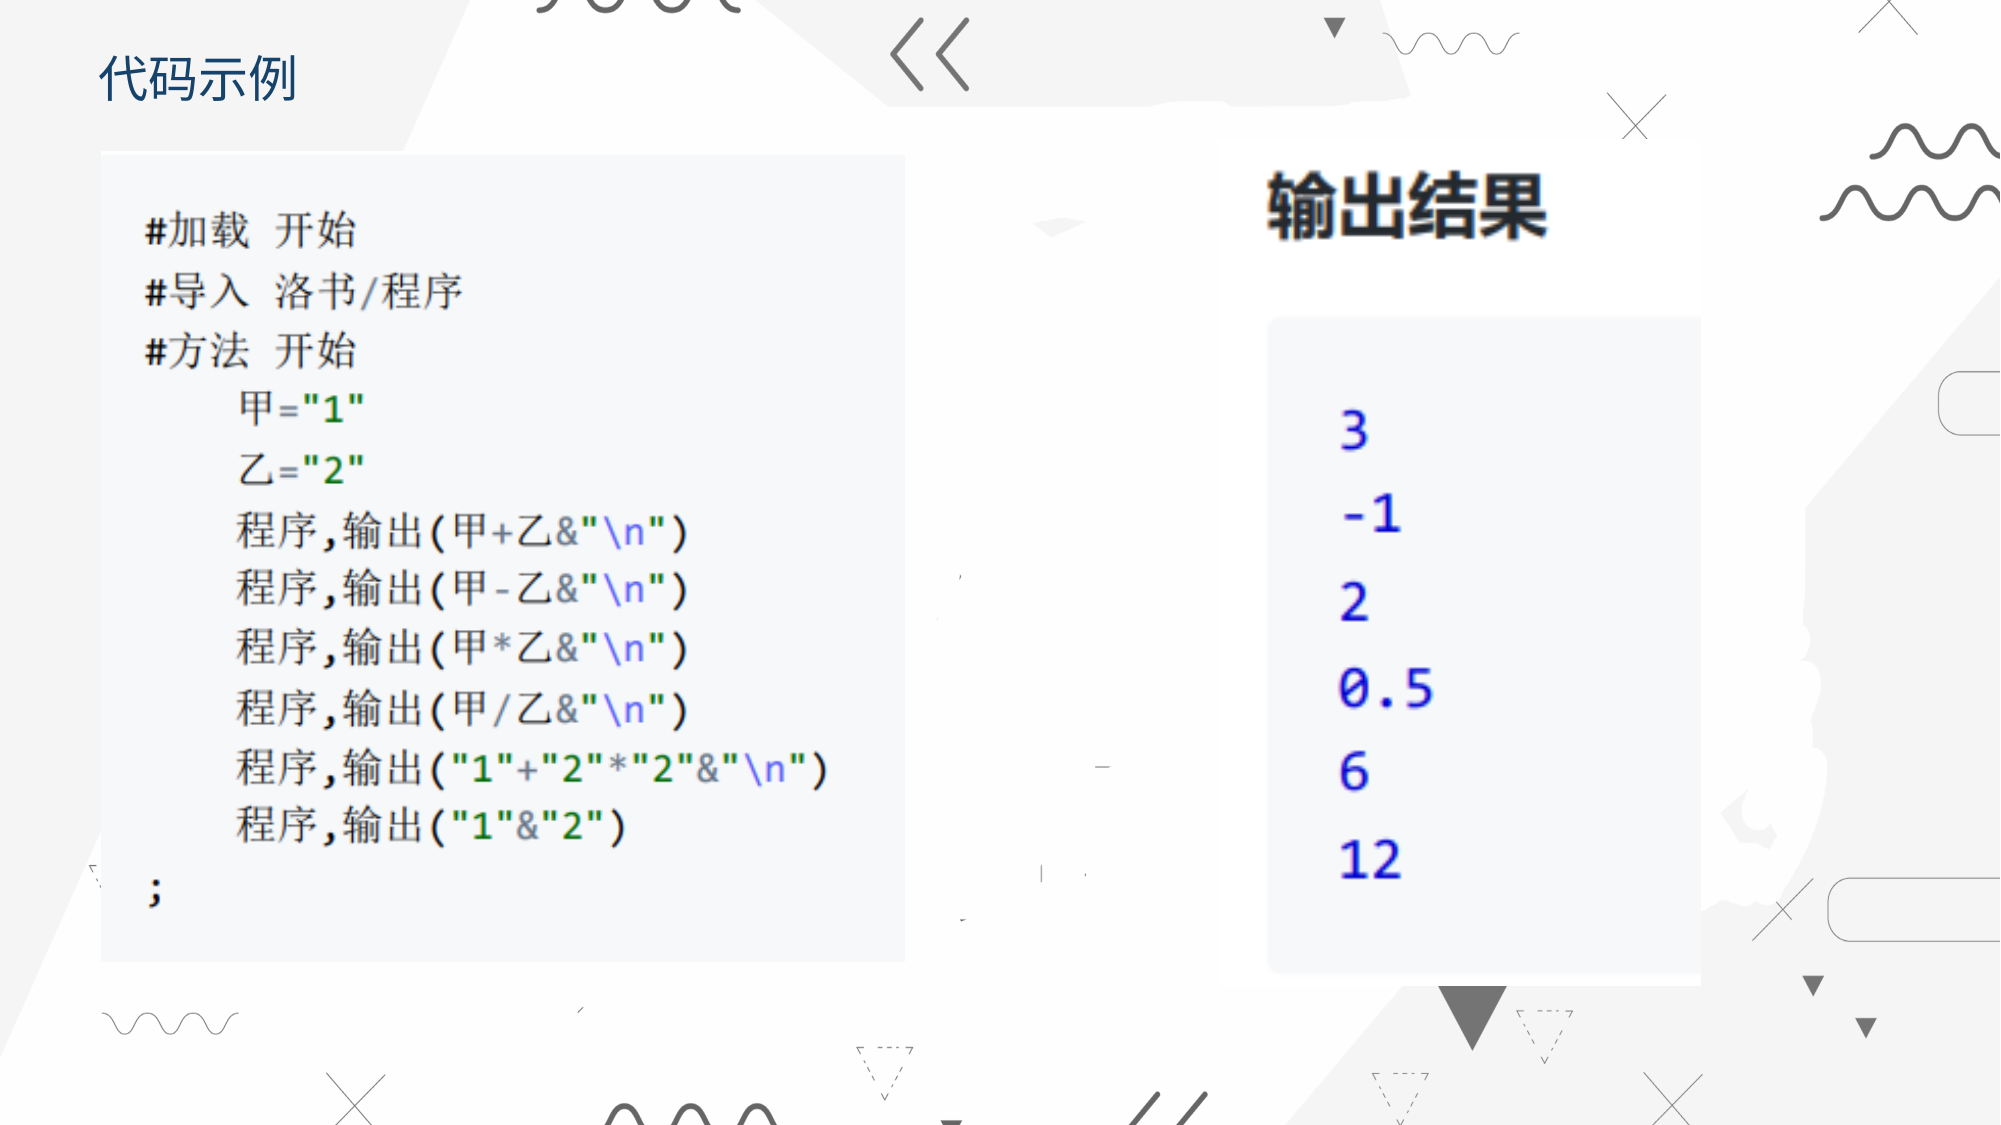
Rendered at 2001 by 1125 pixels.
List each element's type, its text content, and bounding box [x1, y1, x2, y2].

text_box 代码示例 [83, 40, 623, 115]
picture [0, 0, 2000, 1125]
